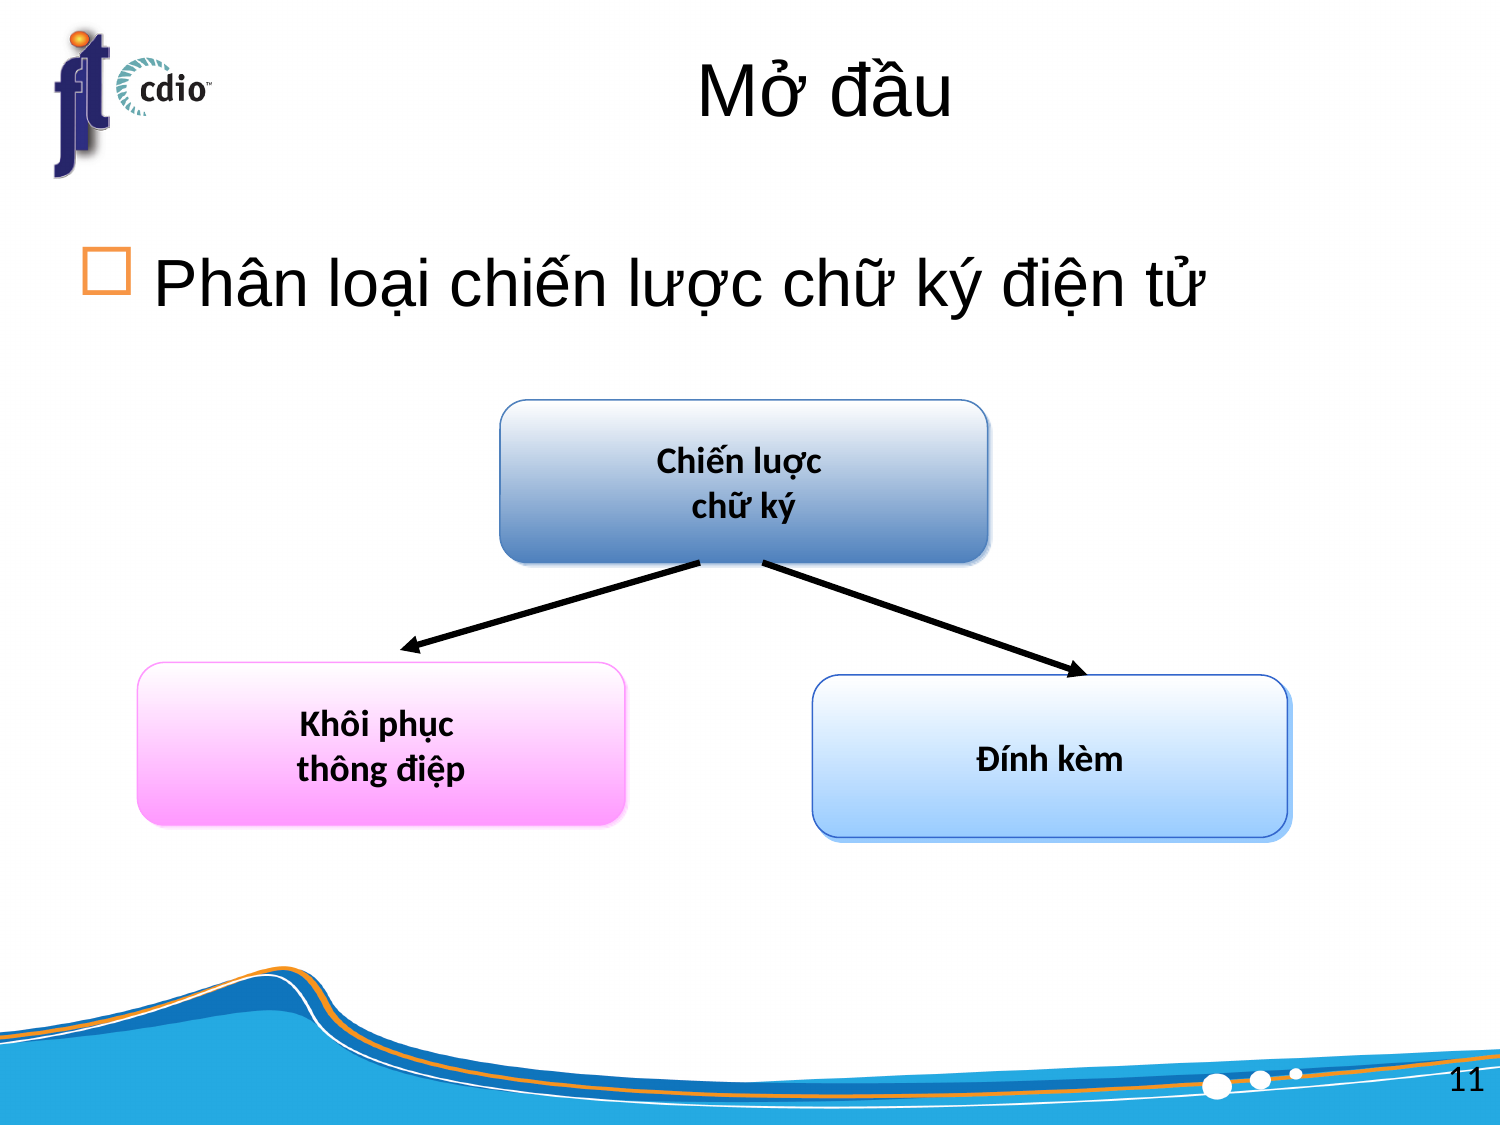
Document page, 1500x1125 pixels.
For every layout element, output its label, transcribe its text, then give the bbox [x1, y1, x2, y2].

text_box 11 [1149, 1046, 1500, 1125]
text_box [399, 562, 701, 653]
list Phân loại chiến lược chữ ký điện tử [62, 232, 1438, 1042]
picture [0, 0, 1500, 1125]
text_box Khôi phục thông điệp [137, 662, 625, 825]
title Mở đầu [226, 6, 1425, 166]
text_box Đính kèm [812, 674, 1288, 838]
text_box [762, 562, 1088, 677]
text_box Chiến luợc chữ ký [499, 399, 988, 563]
